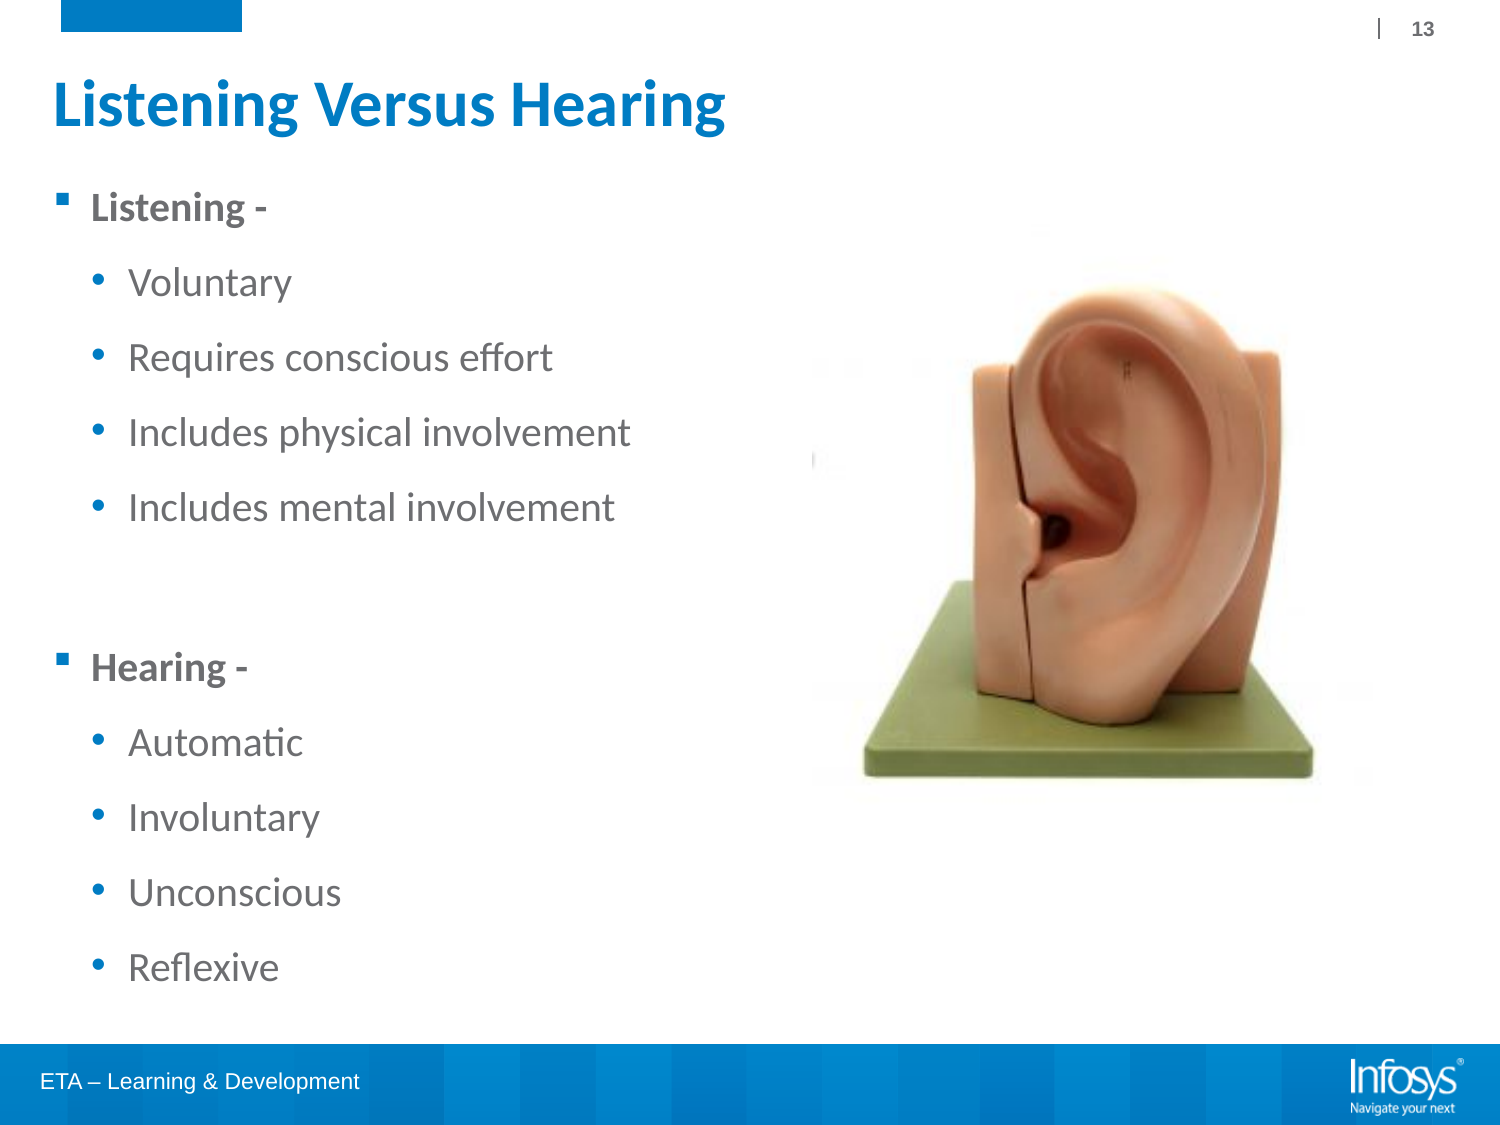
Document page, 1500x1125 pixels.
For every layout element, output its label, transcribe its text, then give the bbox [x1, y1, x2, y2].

picture [0, 1033, 1500, 1125]
title Listening Versus Hearing [38, 31, 1463, 149]
list Listening - Voluntary Requires conscious effort Includes physical involvement Includes mental involvement Hearing - Automatic Involuntary Unconscious Reflexive [38, 172, 1463, 991]
picture [812, 224, 1376, 862]
slide_number 13 [1407, 12, 1440, 45]
